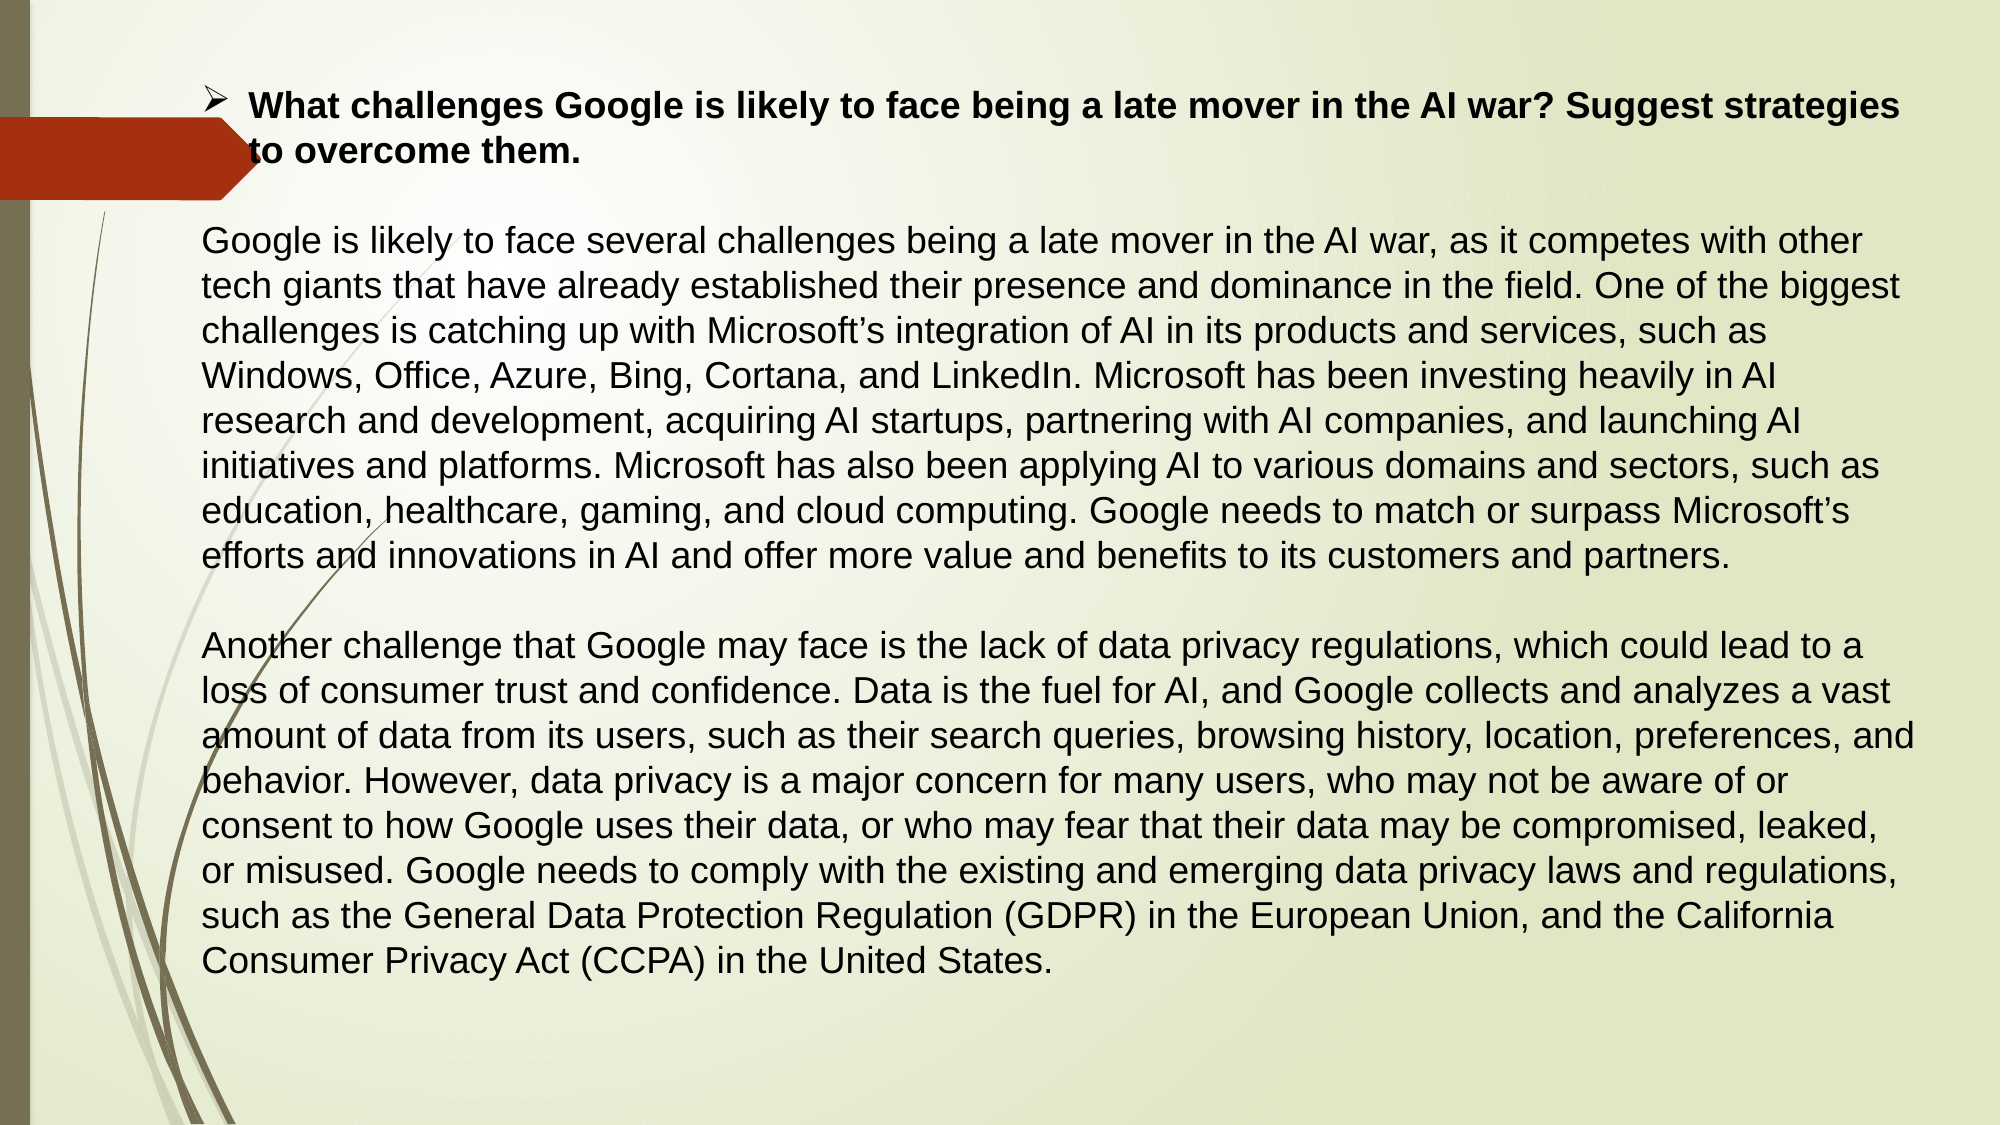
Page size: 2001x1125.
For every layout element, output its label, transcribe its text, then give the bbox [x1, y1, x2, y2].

text_box What challenges Google is likely to face being a late mover in the AI war? Suggest strategies to overcome them. Google is likely to face several challenges being a late mover in the AI war, as it competes with other tech giants that have already established their presence and dominance in the field. One of the biggest challenges is catching up with Microsoft’s integration of AI in its products and services, such as Windows, Office, Azure, Bing, Cortana, and LinkedIn. Microsoft has been investing heavily in AI research and development, acquiring AI startups, partnering with AI companies, and launching AI initiatives and platforms. Microsoft has also been applying AI to various domains and sectors, such as education, healthcare, gaming, and cloud computing. Google needs to match or surpass Microsoft’s efforts and innovations in AI and offer more value and benefits to its customers and partners. Another challenge that Google may face is the lack of data privacy regulations, which could lead to a loss of consumer trust and confidence. Data is the fuel for AI, and Google collects and analyzes a vast amount of data from its users, such as their search queries, browsing history, location, preferences, and behavior. However, data privacy is a major concern for many users, who may not be aware of or consent to how Google uses their data, or who may fear that their data may be compromised, leaked, or misused. Google needs to comply with the existing and emerging data privacy laws and regulations, such as the General Data Protection Regulation (GDPR) in the European Union, and the California Consumer Privacy Act (CCPA) in the United States. [186, 73, 1937, 1034]
